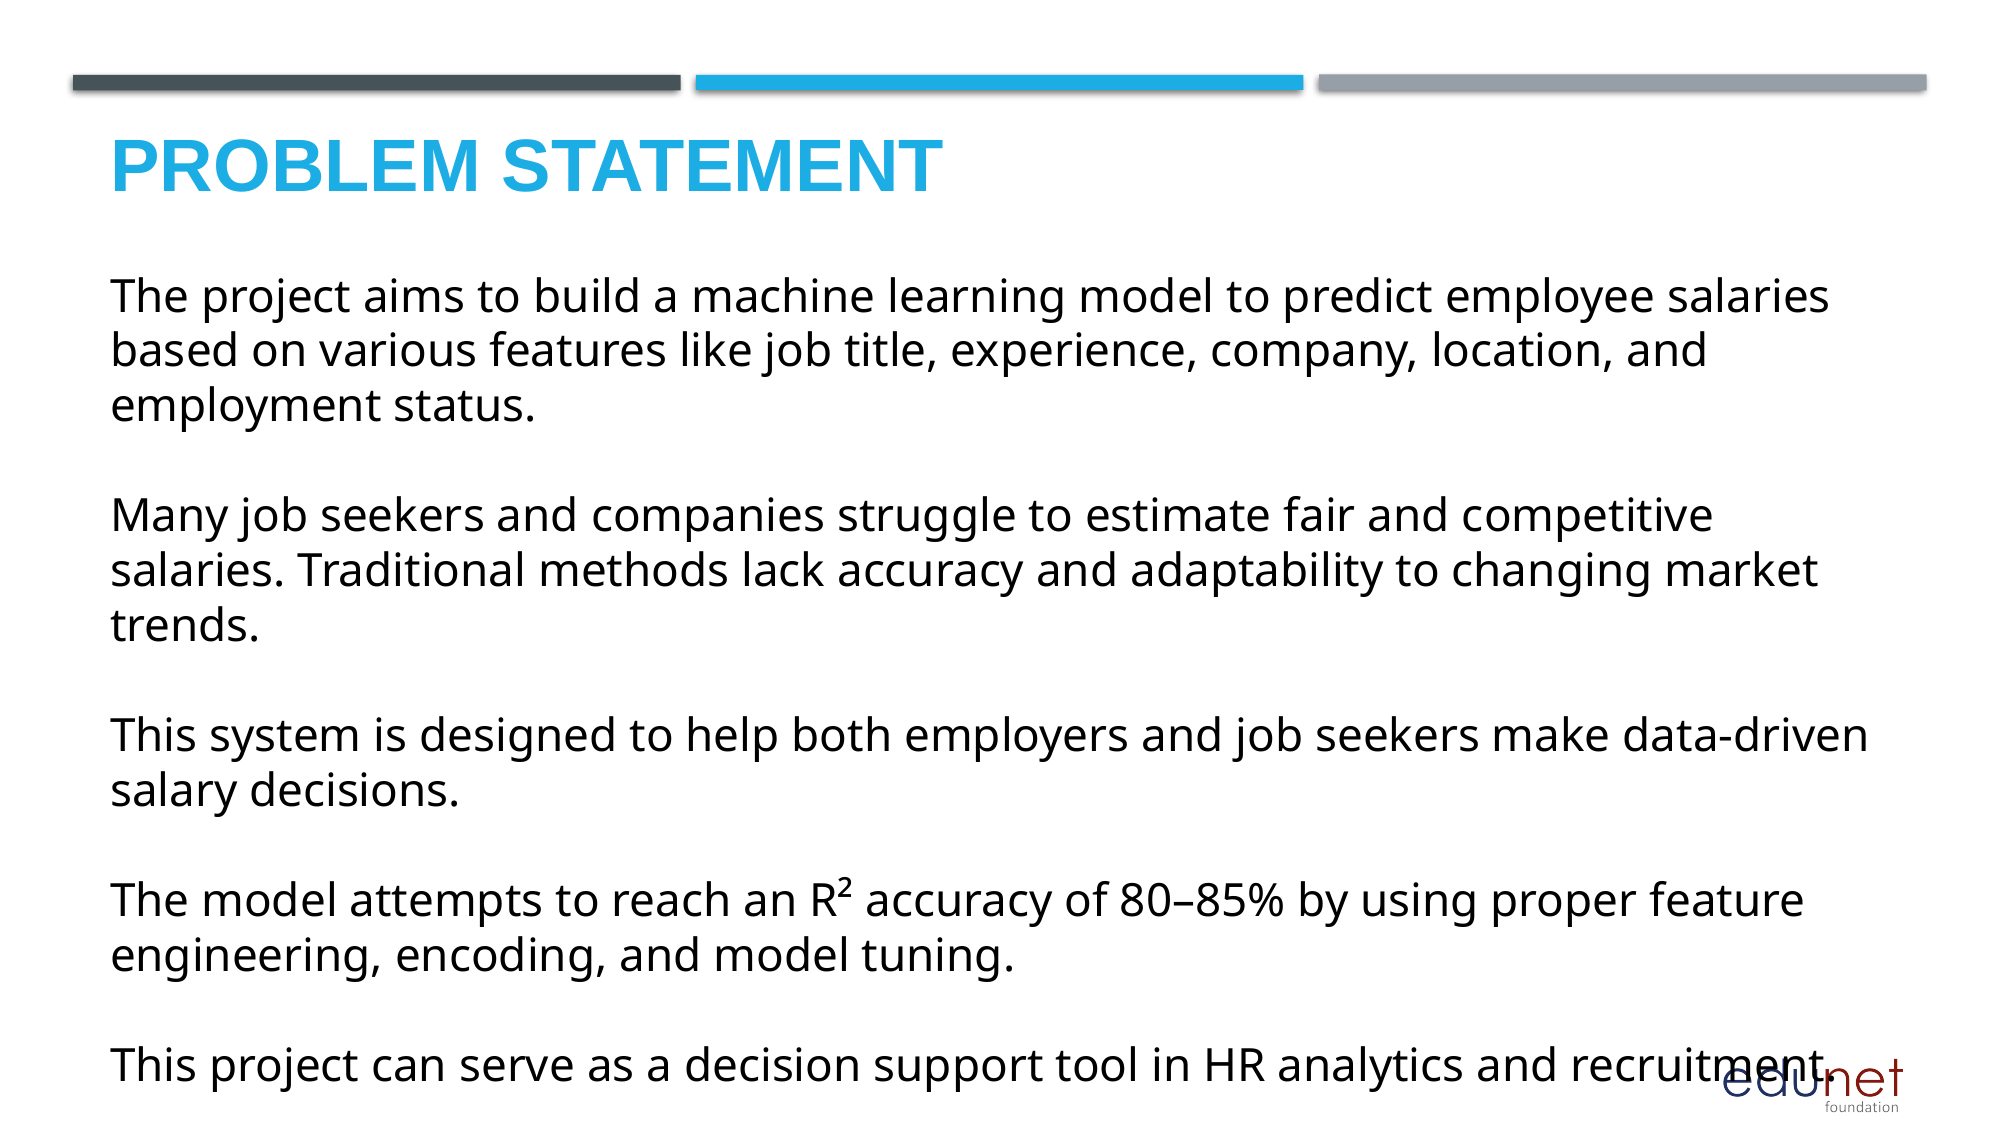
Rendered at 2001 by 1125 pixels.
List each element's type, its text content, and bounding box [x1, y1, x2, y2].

text_box The project aims to build a machine learning model to predict employee salaries based on various features like job title, experience, company, location, and employment status. Many job seekers and companies struggle to estimate fair and competitive salaries. Traditional methods lack accuracy and adaptability to changing market trends. This system is designed to help both employers and job seekers make data-driven salary decisions. The model attempts to reach an R² accuracy of 80–85% by using proper feature engineering, encoding, and model tuning. This project can serve as a decision support tool in HR analytics and recruitment. [95, 258, 1905, 1099]
title Problem Statement [95, 108, 1905, 214]
picture [1719, 1099, 1905, 1116]
